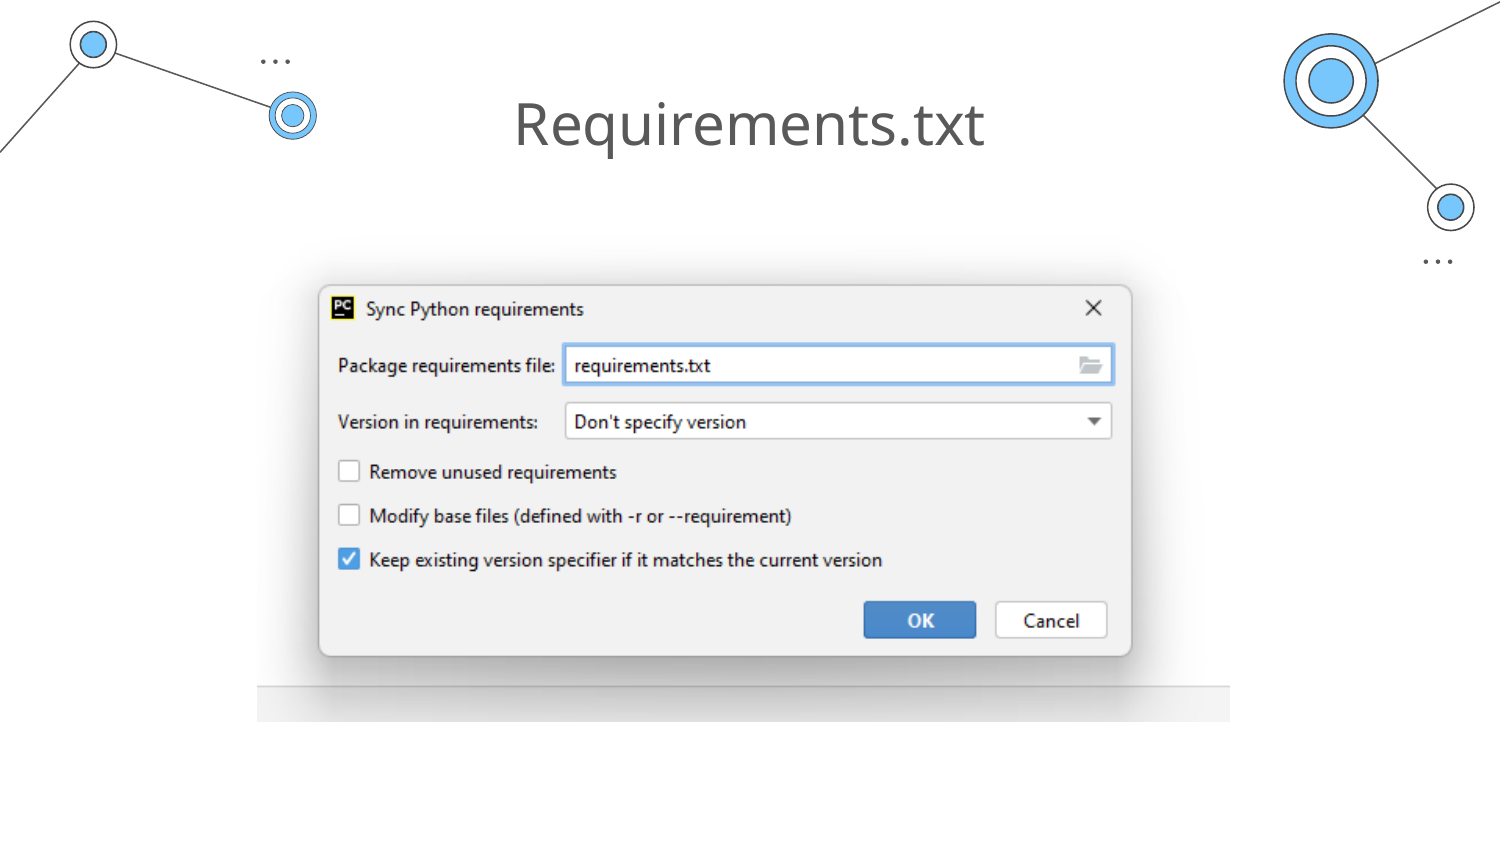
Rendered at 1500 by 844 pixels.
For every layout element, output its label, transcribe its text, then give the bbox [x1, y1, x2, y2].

title Requirements.txt [257, 72, 1243, 171]
picture [257, 214, 1230, 722]
